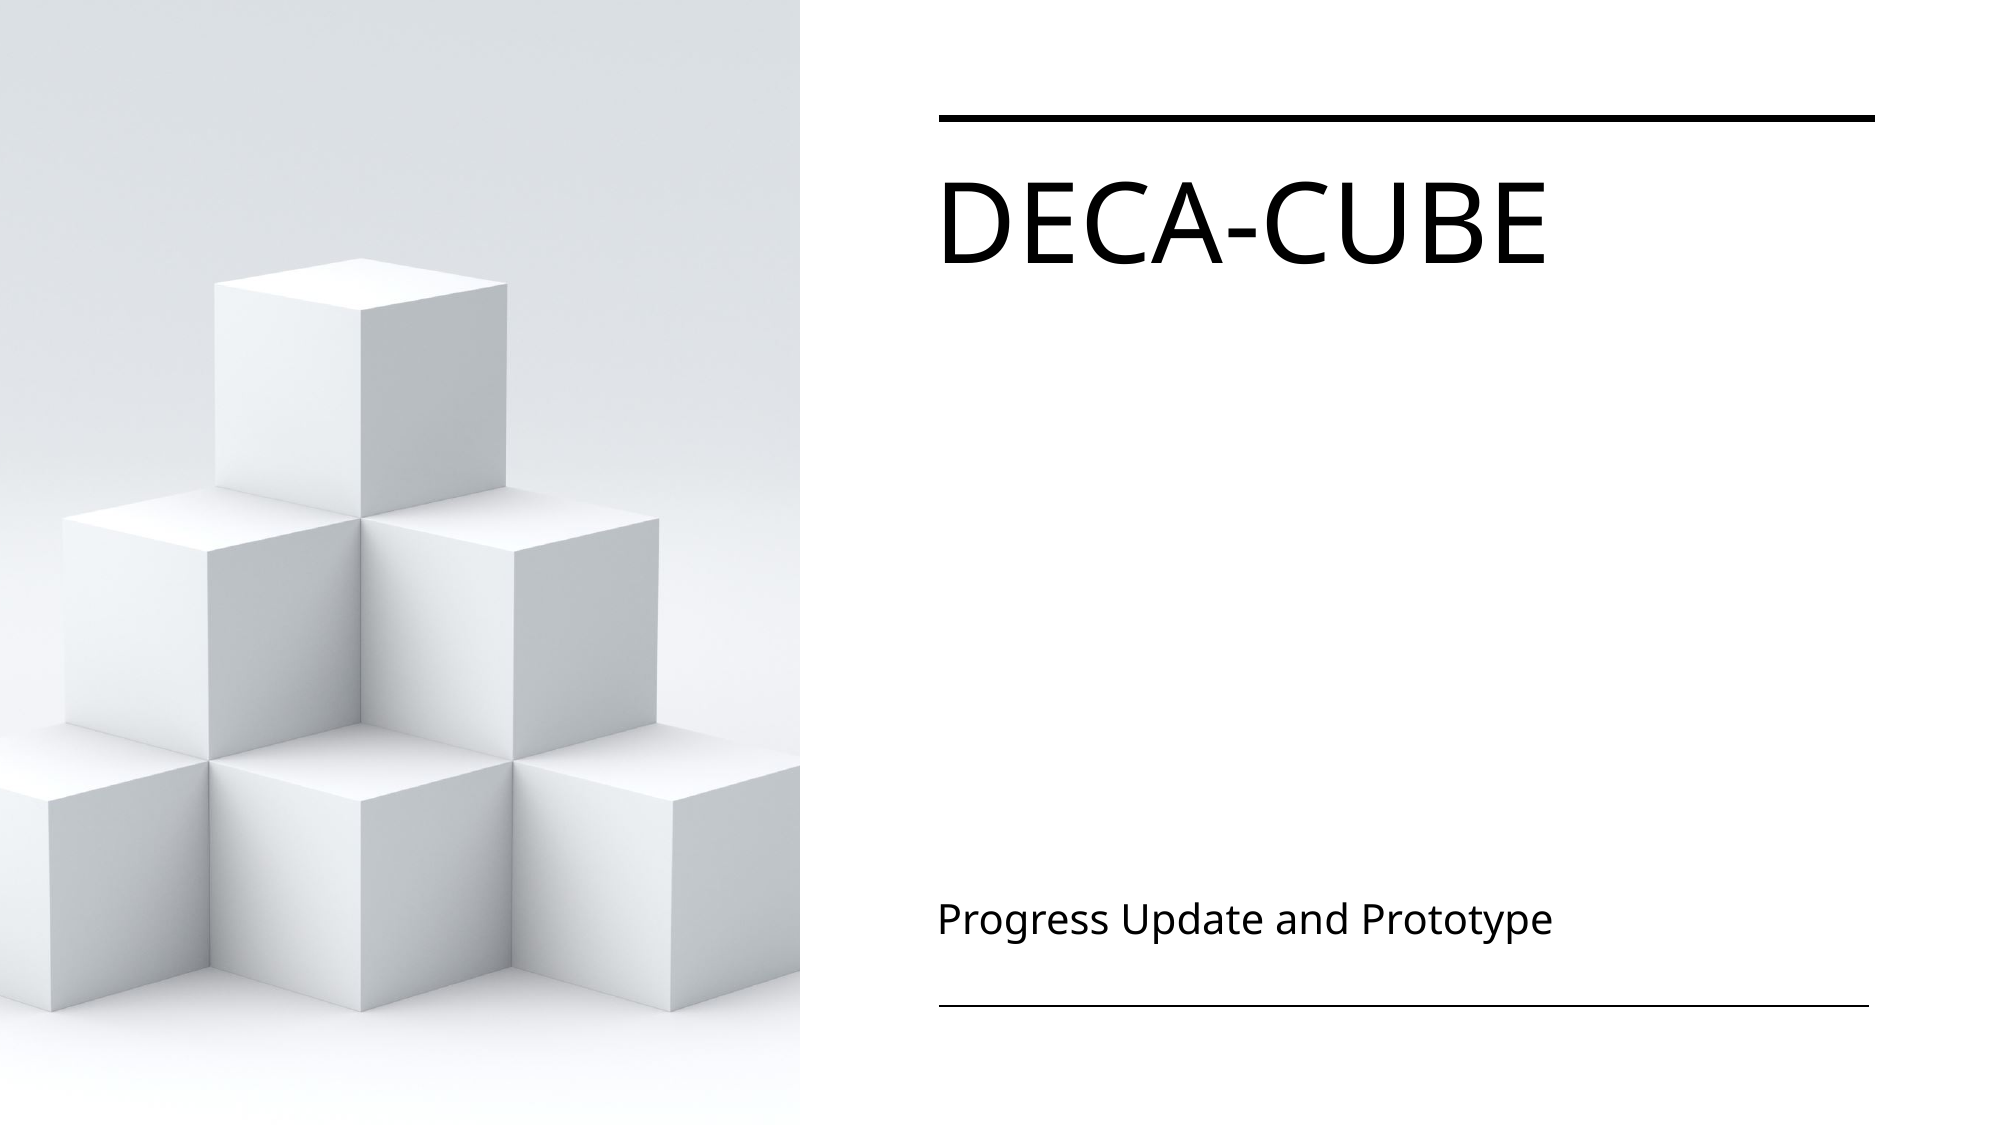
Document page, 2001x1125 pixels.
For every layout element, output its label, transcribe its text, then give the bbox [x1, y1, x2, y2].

picture [0, 0, 800, 1125]
subtitle Progress Update and Prototype [921, 785, 1795, 950]
text_box [800, 0, 2000, 1125]
title Deca-Cube [919, 143, 1875, 778]
